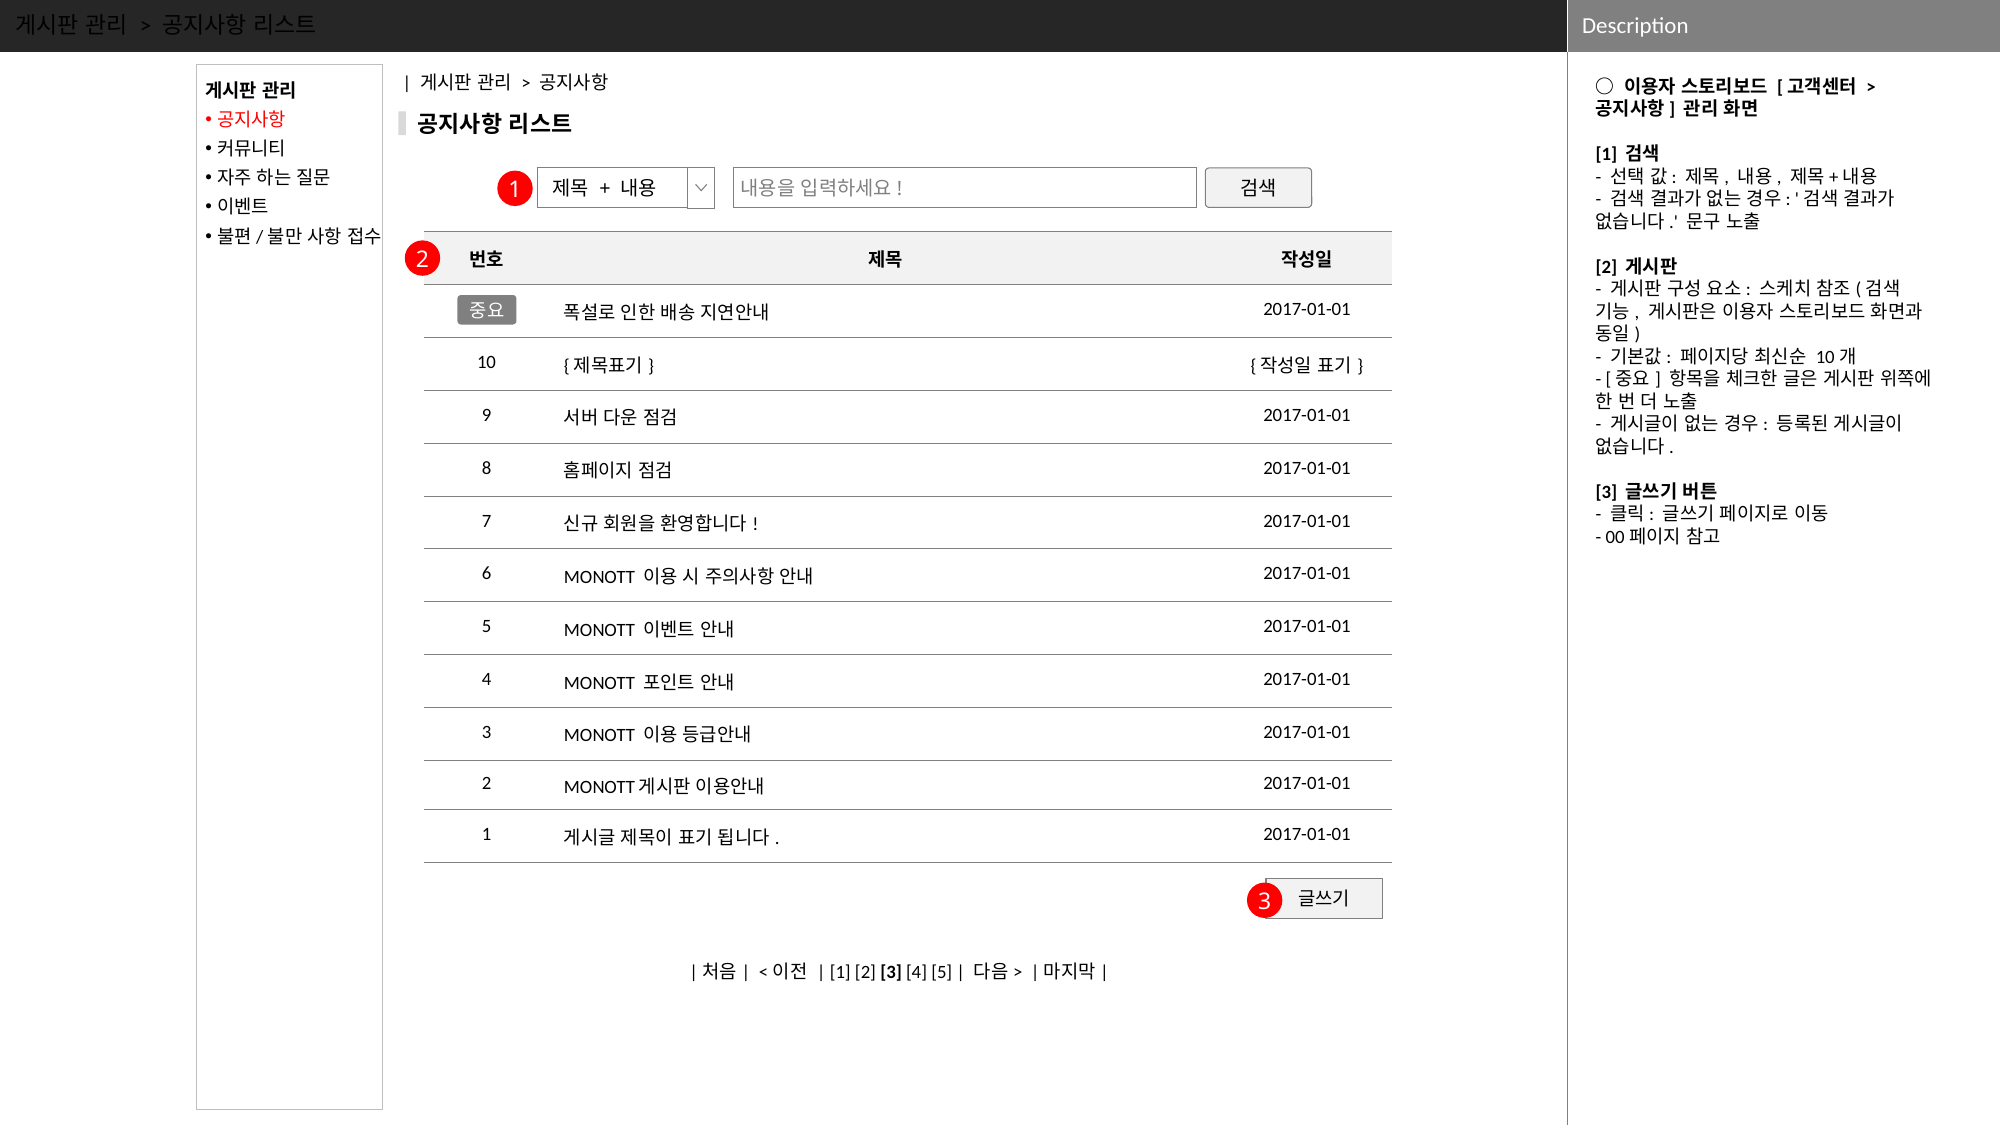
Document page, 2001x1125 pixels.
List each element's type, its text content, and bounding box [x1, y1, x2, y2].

table_cell 1 [424, 810, 549, 862]
table_cell MONOTT 이용 시 주의사항 안내 [549, 549, 1222, 601]
table_cell 2017-01-01 [1222, 444, 1392, 496]
text_box ○ 이용자 스토리보드 [고객센터 > 공지사항] 관리 화면 [1] 검색 - 선택 값: 제목, 내용, 제목+내용 - 검색 결과가 없는 경우: '검색 결과가 없습니다.' 문구 노출 [2] 게시판 - 게시판 구성 요소: 스케치 참조(검색 기능, 게시판은 이용자 스토리보드 화면과 동일) - 기본값: 페이지당 최신순 10개 - [중요] 항목을 체크한 글은 게시판 위쪽에 한 번 더 노출 - 게시글이 없는 경우: 등록된 게시글이 없습니다. [3] 글쓰기 버튼 - 클릭: 글쓰기 페이지로 이동 - 00페이지 참고 [1589, 51, 1941, 1125]
text_box 공지사항 리스트 [417, 109, 573, 138]
table_cell 서버 다운 점검 [549, 391, 1222, 443]
text_box 내용을 입력하세요! [732, 167, 1197, 208]
table_cell 6 [424, 549, 549, 601]
table_header 작성일 [1222, 232, 1392, 284]
table_cell 신규 회원을 환영합니다! [549, 497, 1222, 548]
table_cell 5 [424, 602, 549, 654]
table_cell MONOTT 이벤트 안내 [549, 602, 1222, 654]
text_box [537, 167, 715, 209]
text_box 3 [1245, 881, 1284, 919]
text_box 검색 [1204, 166, 1313, 209]
table_cell 게시글 제목이 표기 됩니다. [549, 810, 1222, 862]
table_cell 9 [424, 391, 549, 443]
table_cell 2017-01-01 [1222, 708, 1392, 760]
text_box [398, 111, 406, 136]
table_cell 10 [424, 338, 549, 390]
text_box 2 [403, 239, 442, 277]
list 게시판 관리 > 공지사항 리스트 [0, 0, 1524, 52]
text_box | 게시판 관리 > 공지사항 [387, 63, 624, 101]
table_cell MONOTT게시판 이용안내 [549, 761, 1222, 809]
table_cell 3 [424, 708, 549, 760]
table_cell 2017-01-01 [1222, 655, 1392, 707]
text_box |처음| <이전 | [1] [2] [3] [4] [5] | 다음> |마지막| [674, 951, 1124, 990]
table_cell {작성일 표기} [1222, 338, 1392, 390]
table_cell 2017-01-01 [1222, 497, 1392, 548]
table_cell 8 [424, 444, 549, 496]
text_box 게시판 관리 공지사항 커뮤니티 자주 하는 질문 이벤트 불편/불만 사항 접수 [196, 64, 383, 1110]
table_cell 2017-01-01 [1222, 810, 1392, 862]
table_header 번호 [424, 232, 549, 284]
table_cell 2 [424, 761, 549, 809]
table_cell 4 [424, 655, 549, 707]
table_cell 2017-01-01 [1222, 761, 1392, 809]
table_header 제목 [549, 232, 1222, 284]
text_box 중요 [456, 294, 518, 326]
table_cell 2017-01-01 [1222, 285, 1392, 337]
text_box 글쓰기 [1266, 878, 1383, 919]
table_cell MONOTT 이용 등급안내 [549, 708, 1222, 760]
table_cell {제목표기} [549, 338, 1222, 390]
table_cell 폭설로 인한 배송 지연안내 [549, 285, 1222, 337]
table_cell 2017-01-01 [1222, 602, 1392, 654]
text_box 1 [496, 169, 534, 208]
table_cell 7 [424, 497, 549, 548]
table_cell 2017-01-01 [1222, 391, 1392, 443]
table_cell 홈페이지 점검 [549, 444, 1222, 496]
table_cell 2017-01-01 [1222, 549, 1392, 601]
table_cell [424, 285, 549, 337]
table_cell MONOTT 포인트 안내 [549, 655, 1222, 707]
